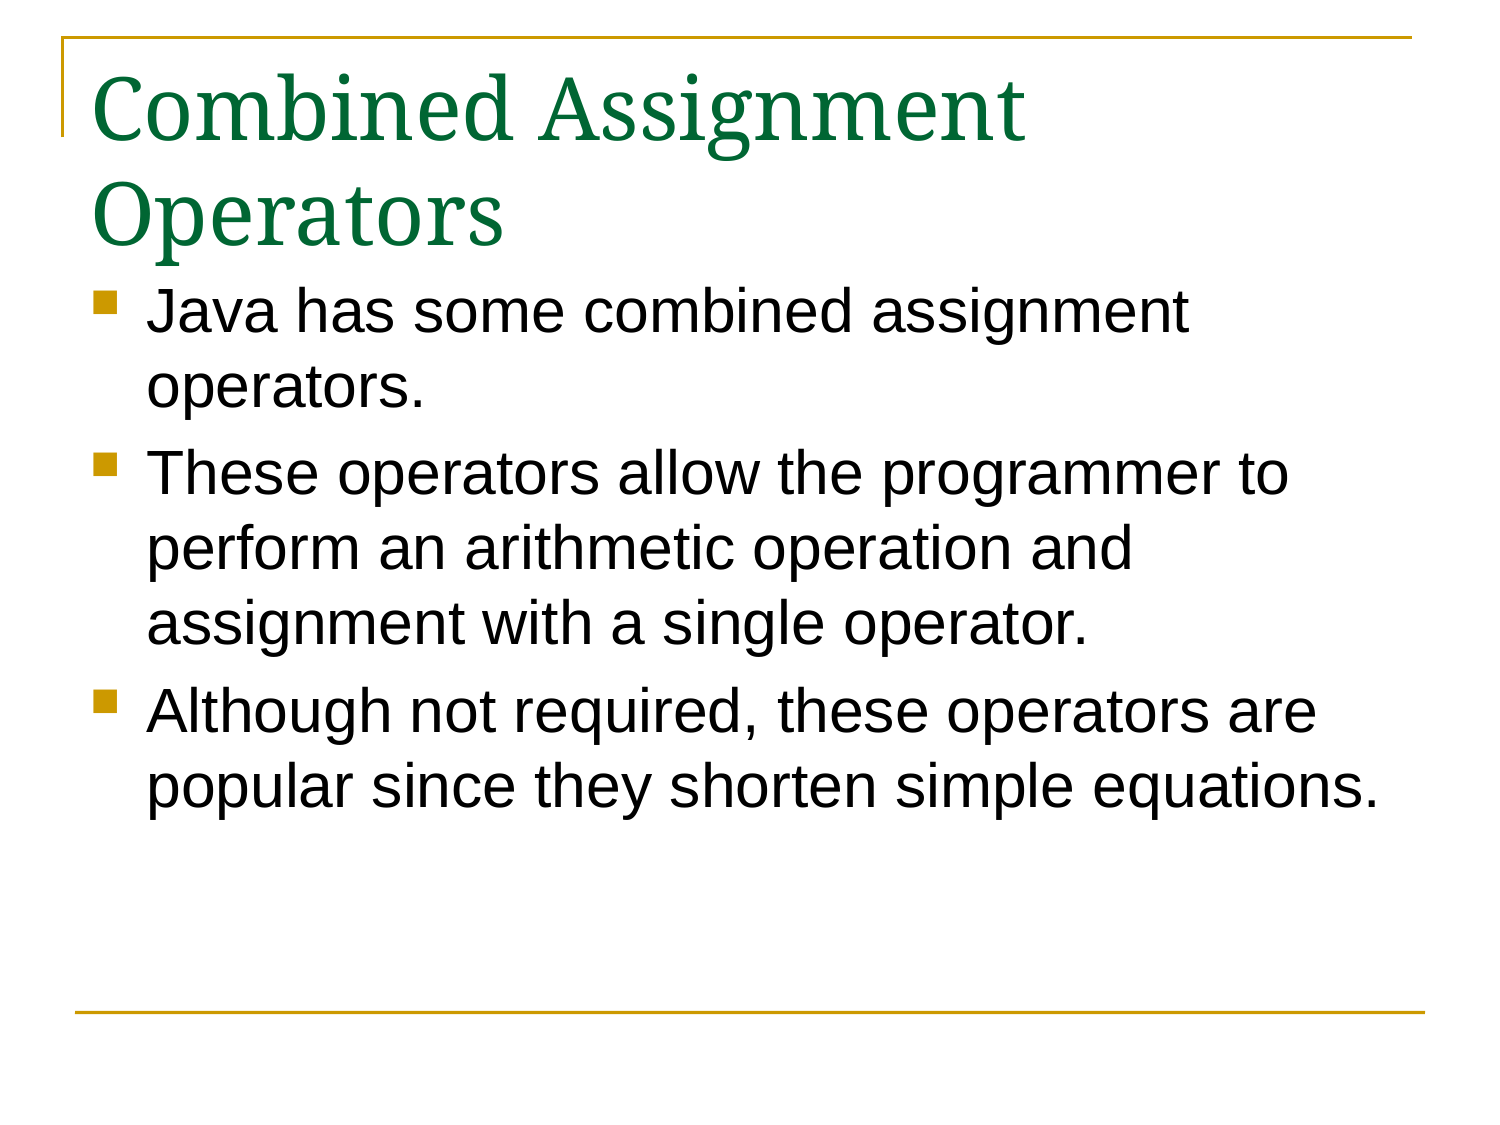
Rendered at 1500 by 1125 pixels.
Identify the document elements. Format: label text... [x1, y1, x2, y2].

title Combined Assignment Operators [74, 45, 1426, 233]
list Java has some combined assignment operators. These operators allow the programmer to perform an arithmetic operation and assignment with a single operator. Although not required, these operators are popular since they shorten simple equations. [74, 262, 1426, 1006]
